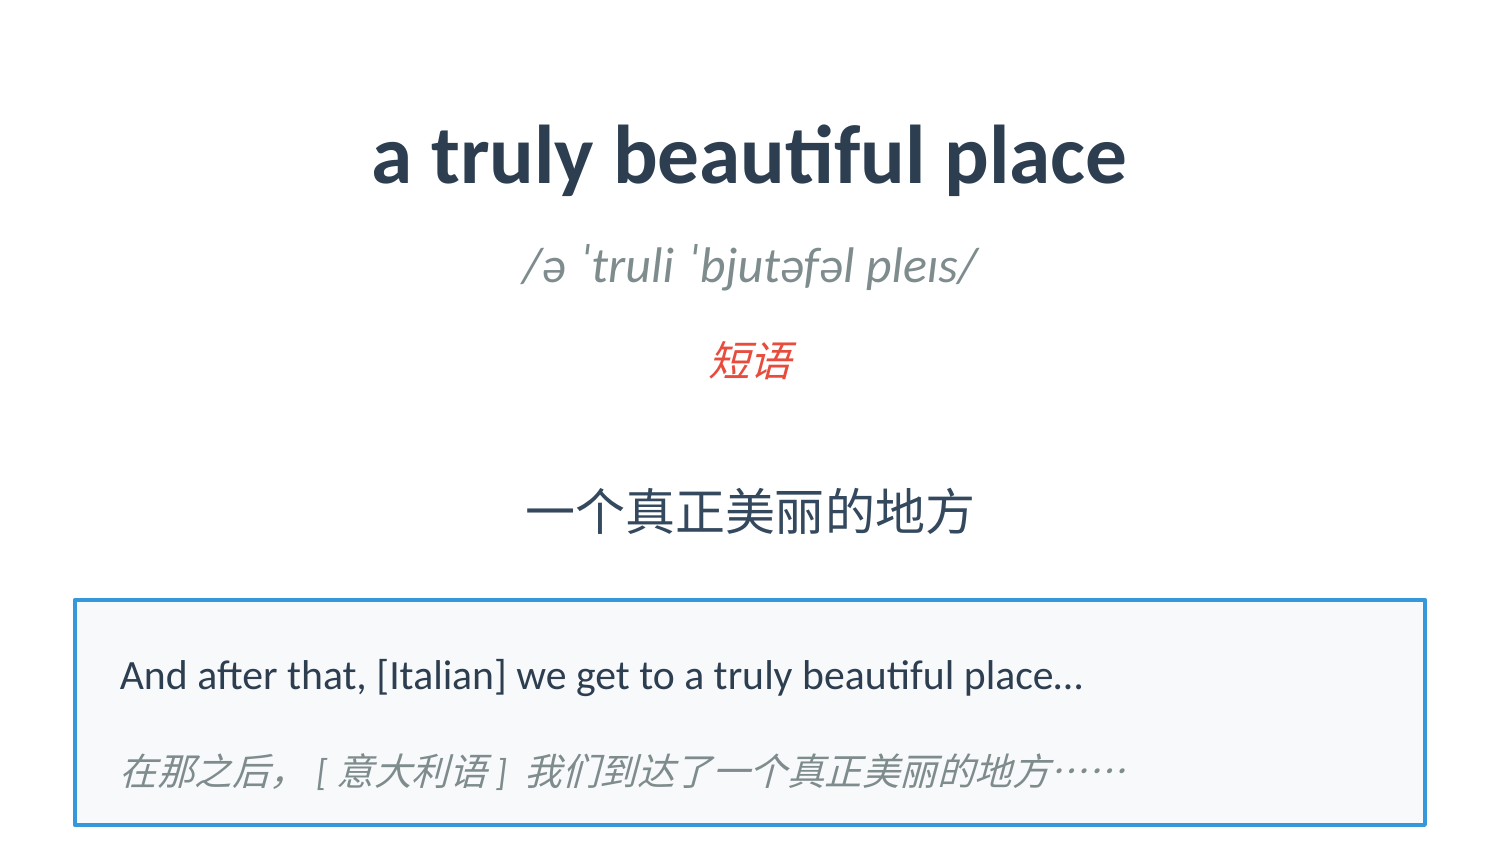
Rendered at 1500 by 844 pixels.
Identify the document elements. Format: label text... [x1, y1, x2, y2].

text_box a truly beautiful place [74, 74, 1425, 224]
text_box 一个真正美丽的地方 [74, 449, 1425, 570]
text_box /ə ˈtruli ˈbjutəfəl pleɪs/ [74, 224, 1425, 300]
text_box 短语 [74, 329, 1425, 390]
text_box And after that, [Italian] we get to a truly beautiful place… 在那之后，[意大利语] 我们到达了一个真正美丽的地方…… [104, 629, 1380, 810]
text_box [74, 599, 1425, 825]
